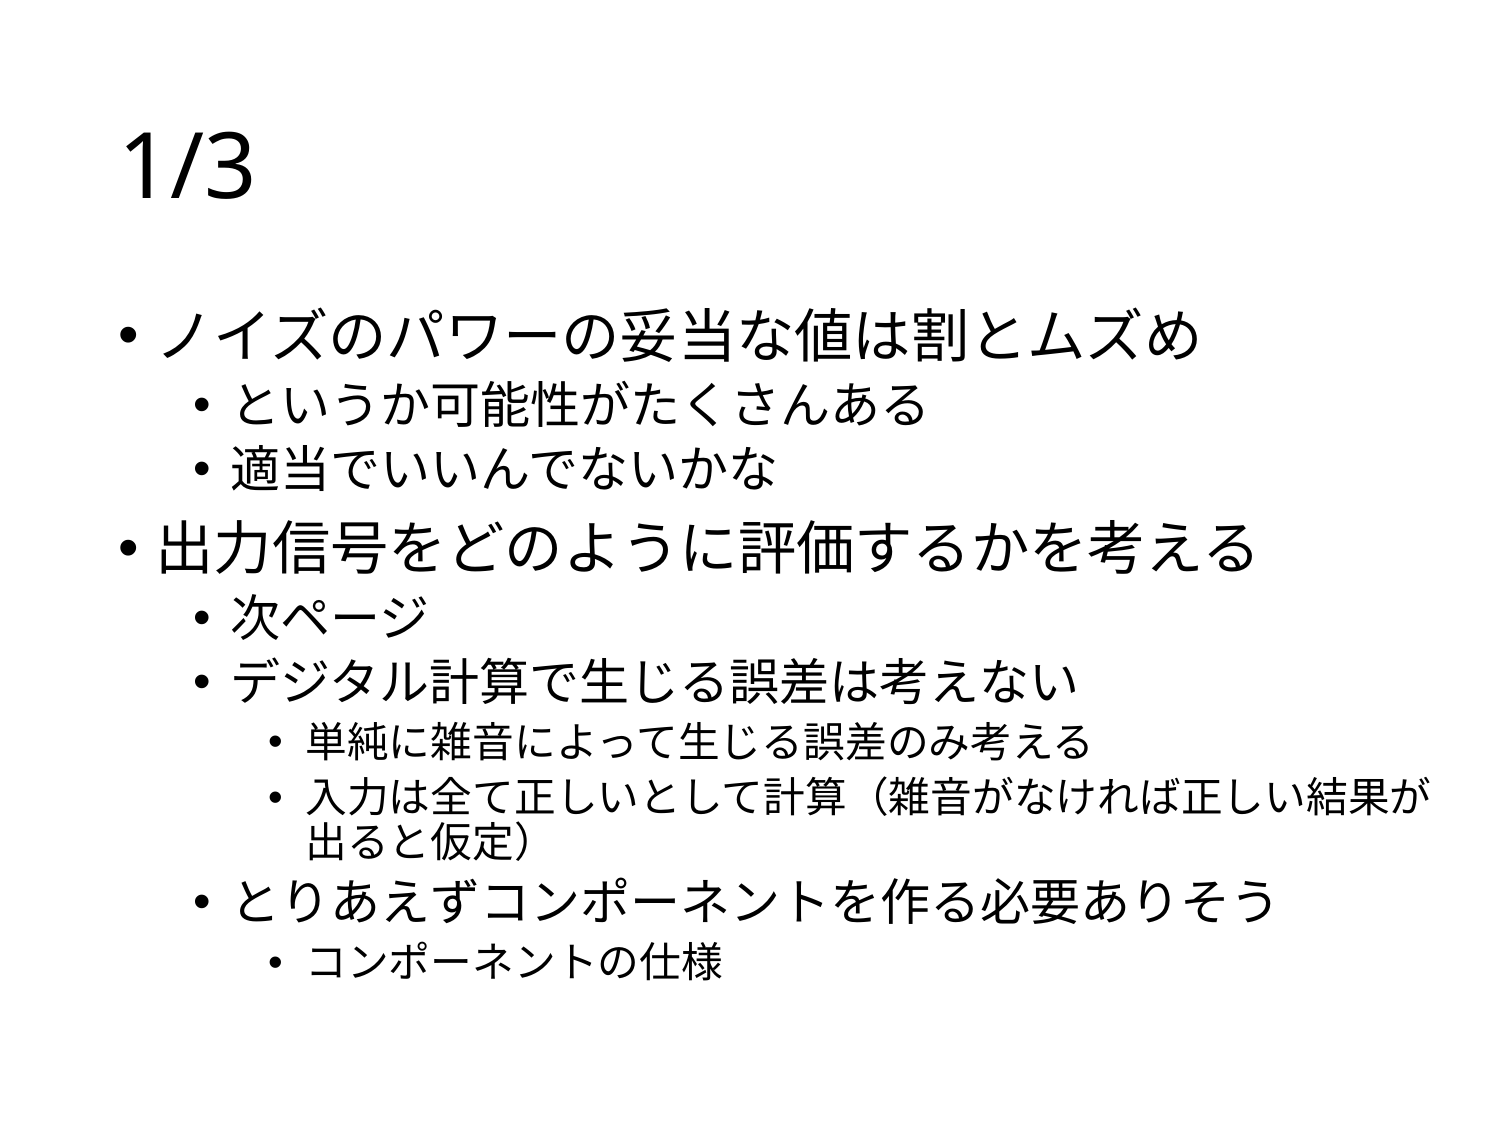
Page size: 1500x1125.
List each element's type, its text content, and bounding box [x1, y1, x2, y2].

title 1/3 [103, 59, 1397, 278]
list ノイズのパワーの妥当な値は割とムズめ というか可能性がたくさんある 適当でいいんでないかな 出力信号をどのように評価するかを考える 次ページ デジタル計算で生じる誤差は考えない 単純に雑音によって生じる誤差のみ考える 入力は全て正しいとして計算（雑音がなければ正しい結果が出ると仮定） とりあえずコンポーネントを作る必要ありそう コンポーネントの仕様 [103, 299, 1455, 1014]
